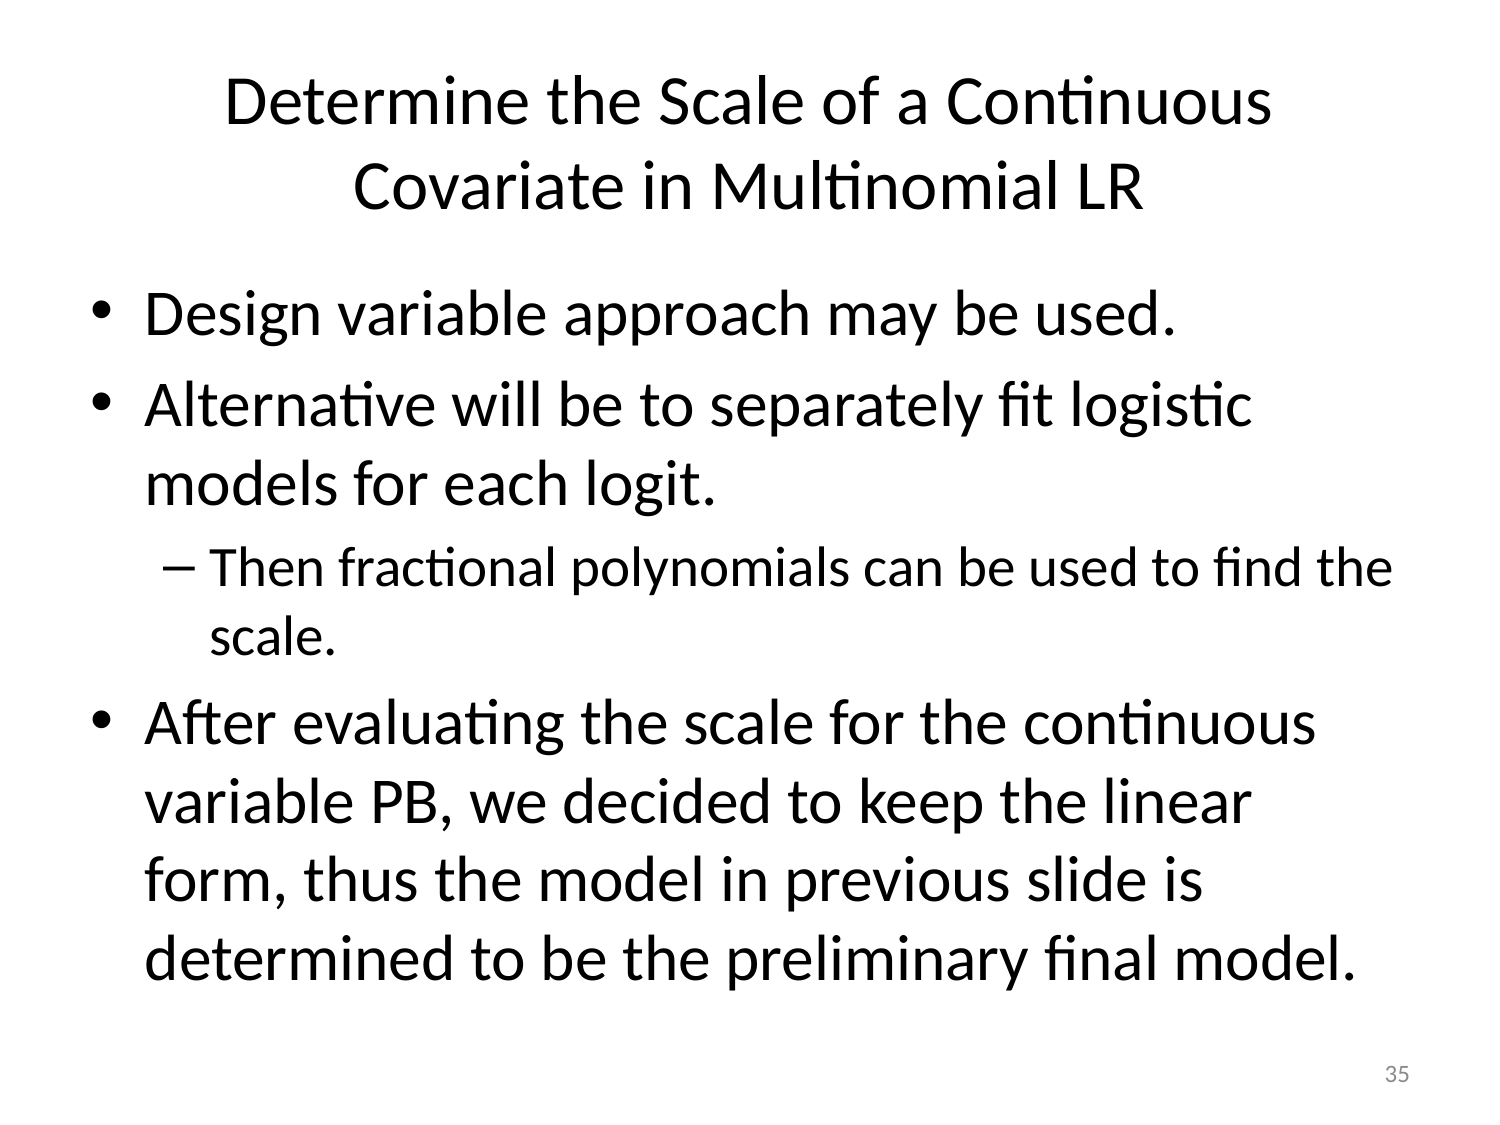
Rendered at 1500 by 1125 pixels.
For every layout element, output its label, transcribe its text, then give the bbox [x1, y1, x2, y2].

list Design variable approach may be used. Alternative will be to separately fit logistic models for each logit. Then fractional polynomials can be used to find the scale. After evaluating the scale for the continuous variable PB, we decided to keep the linear form, thus the model in previous slide is determined to be the preliminary final model. [75, 262, 1425, 1005]
slide_number 35 [1074, 1042, 1425, 1103]
title Determine the Scale of a Continuous Covariate in Multinomial LR [75, 45, 1425, 233]
